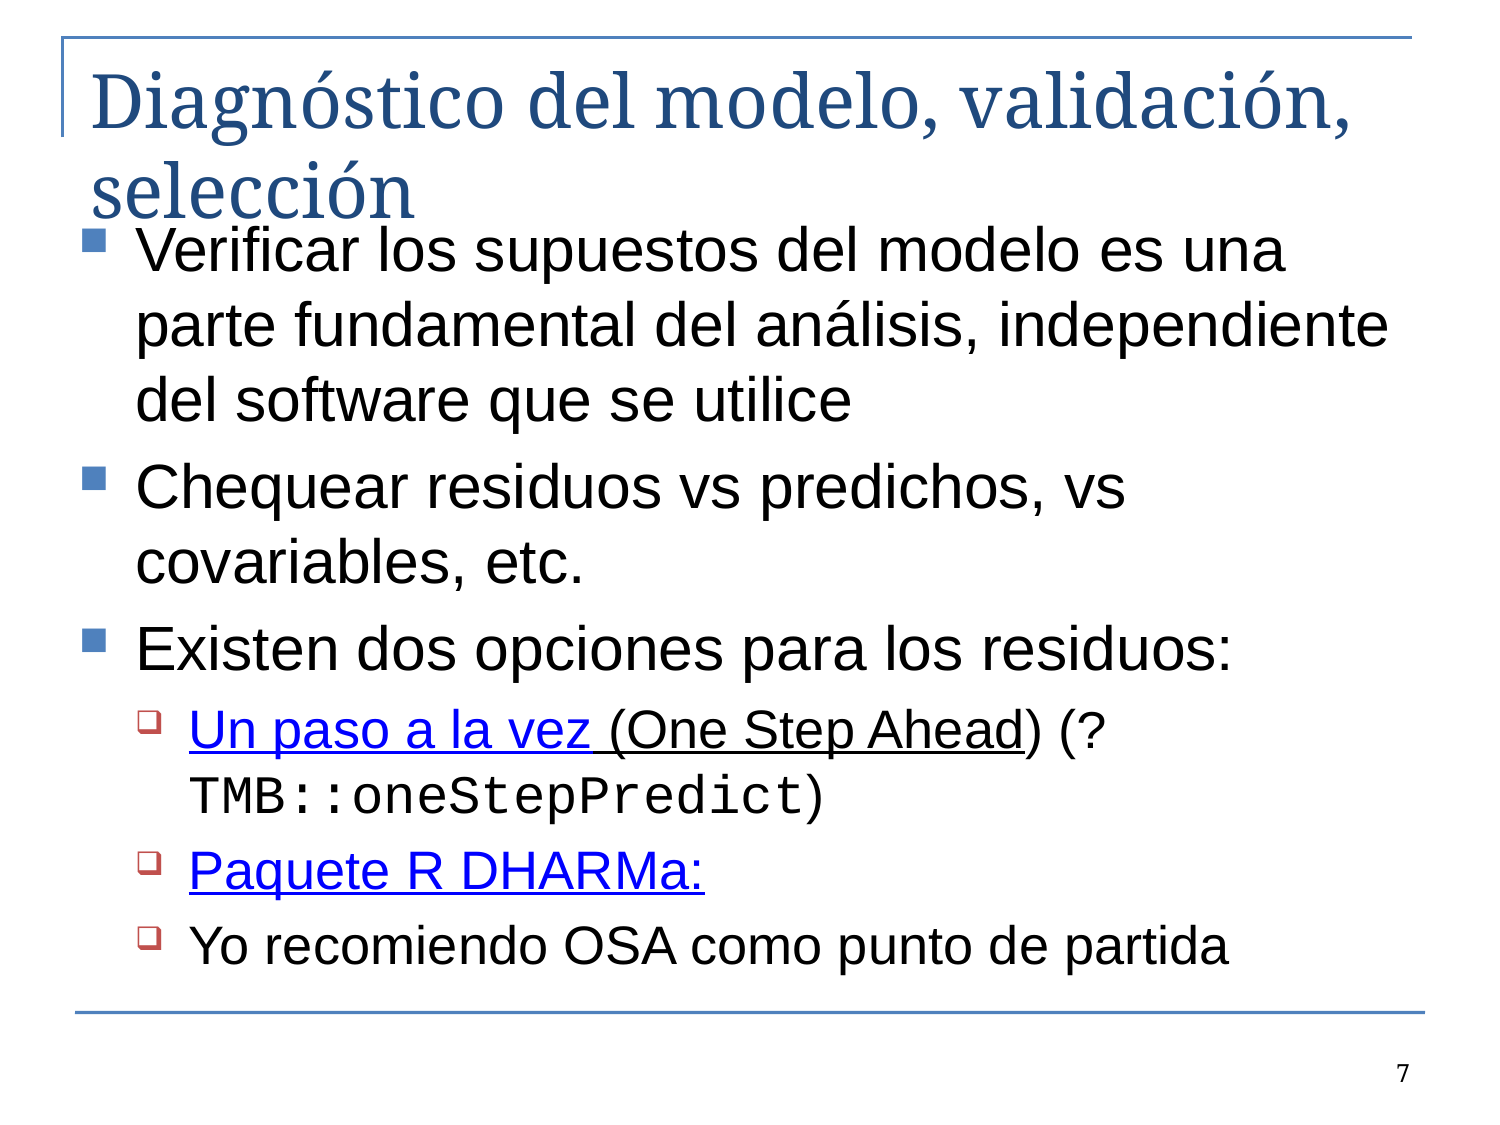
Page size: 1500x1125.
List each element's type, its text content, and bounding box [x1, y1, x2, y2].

title Diagnóstico del modelo, validación, selección [75, 45, 1449, 233]
list Verificar los supuestos del modelo es una parte fundamental del análisis, independiente del software que se utilice Chequear residuos vs predichos, vs covariables, etc. Existen dos opciones para los residuos: Un paso a la vez (One Step Ahead) (?TMB::oneStepPredict) Paquete R DHARMa: Yo recomiendo OSA como punto de partida [63, 201, 1414, 945]
slide_number 7 [1074, 1023, 1426, 1100]
